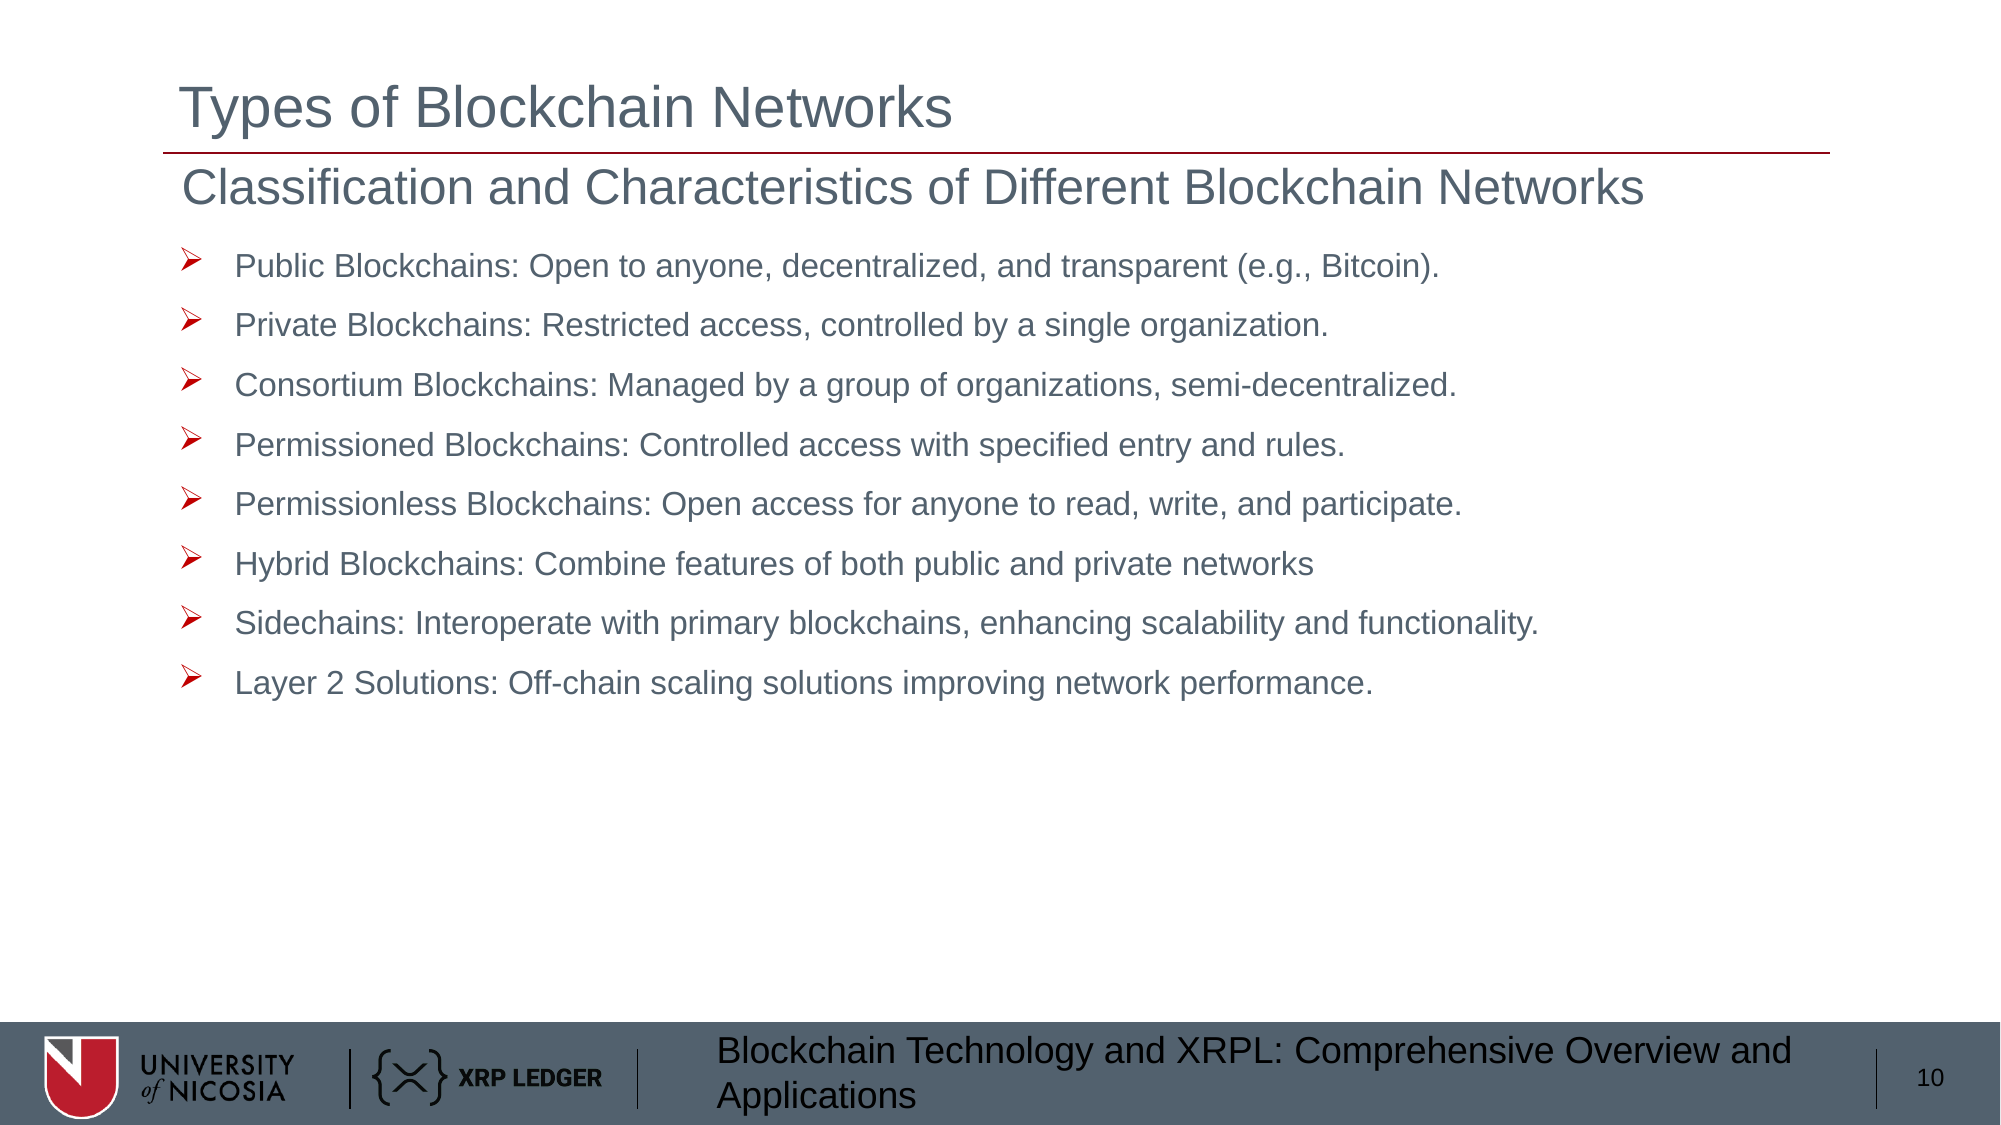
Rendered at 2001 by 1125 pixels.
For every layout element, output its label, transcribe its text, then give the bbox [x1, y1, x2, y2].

text_box Classification and Characteristics of Different Blockchain Networks [179, 153, 1750, 216]
picture [371, 1048, 603, 1107]
slide_number 10 [1910, 1061, 1951, 1125]
title Types of Blockchain Networks [176, 67, 1438, 252]
text_box Public Blockchains: Open to anyone, decentralized, and transparent (e.g., Bitcoin). Private Blockchains: Restricted access, controlled by a single organization. Consortium Blockchains: Managed by a group of organizations, semi-decentralized. Permissioned Blockchains: Controlled access with specified entry and rules. Permissionless Blockchains: Open access for anyone to read, write, and participate. Hybrid Blockchains: Combine features of both public and private networks Sidechains: Interoperate with primary blockchains, enhancing scalability and functionality. Layer 2 Solutions: Off-chain scaling solutions improving network performance. [176, 252, 1775, 701]
picture [31, 1012, 307, 1125]
